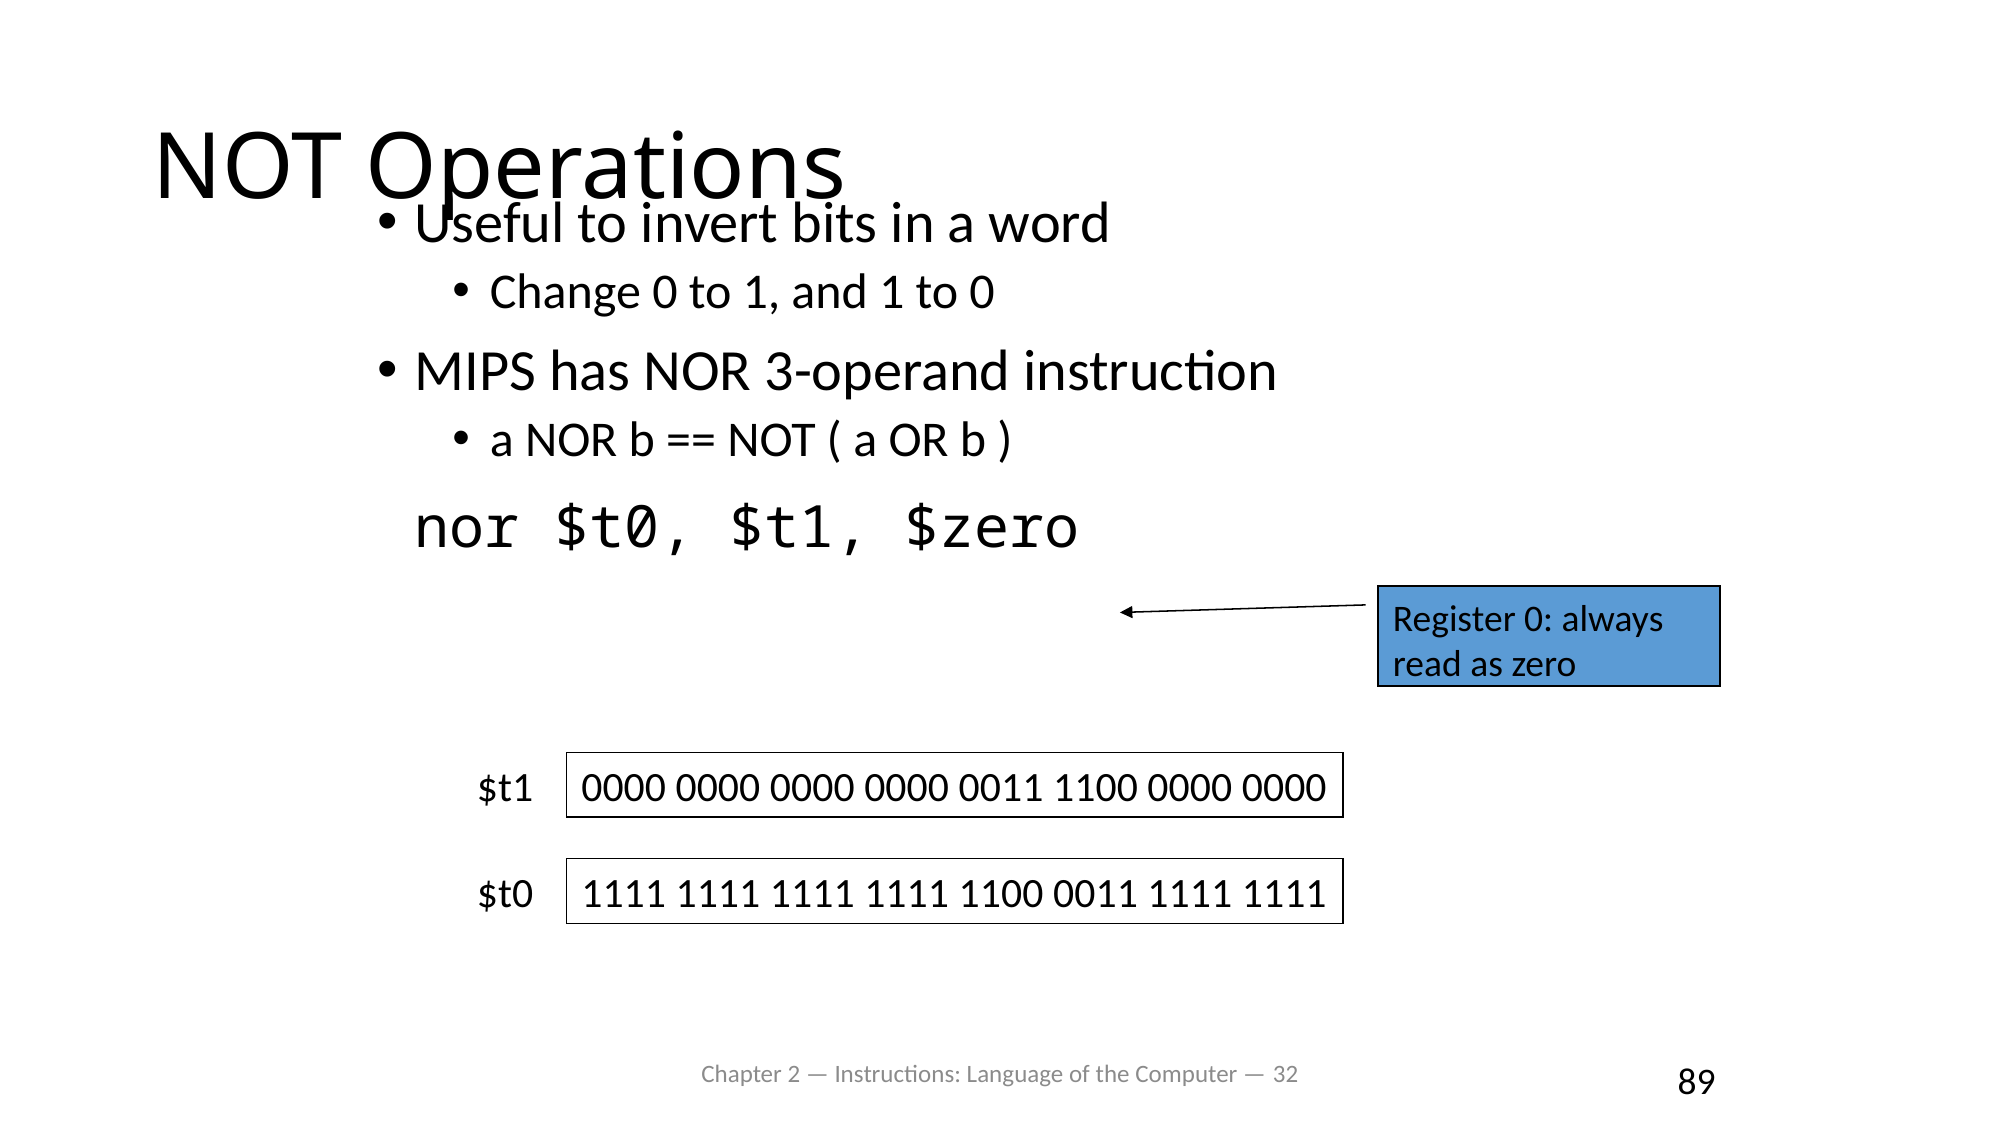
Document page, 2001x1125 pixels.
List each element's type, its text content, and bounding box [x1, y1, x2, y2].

list Useful to invert bits in a word Change 0 to 1, and 1 to 0 MIPS has NOR 3-operand instruction a NOR b == NOT ( a OR b ) nor $t0, $t1, $zero [362, 184, 1719, 714]
text_box Register 0: always read as zero [1119, 604, 1366, 619]
text_box 1111 1111 1111 1111 1100 0011 1111 1111 [566, 858, 1343, 924]
footer Chapter 2 — Instructions: Language of the Computer — 32 [662, 1042, 1338, 1103]
text_box 0000 0000 0000 0000 0011 1100 0000 0000 [566, 752, 1343, 818]
text_box Register 0: always read as zero [1378, 586, 1720, 687]
text_box 89 [1662, 1049, 1731, 1109]
title NOT Operations [137, 59, 1863, 278]
text_box $t0 [462, 858, 549, 924]
text_box $t1 [462, 752, 549, 818]
